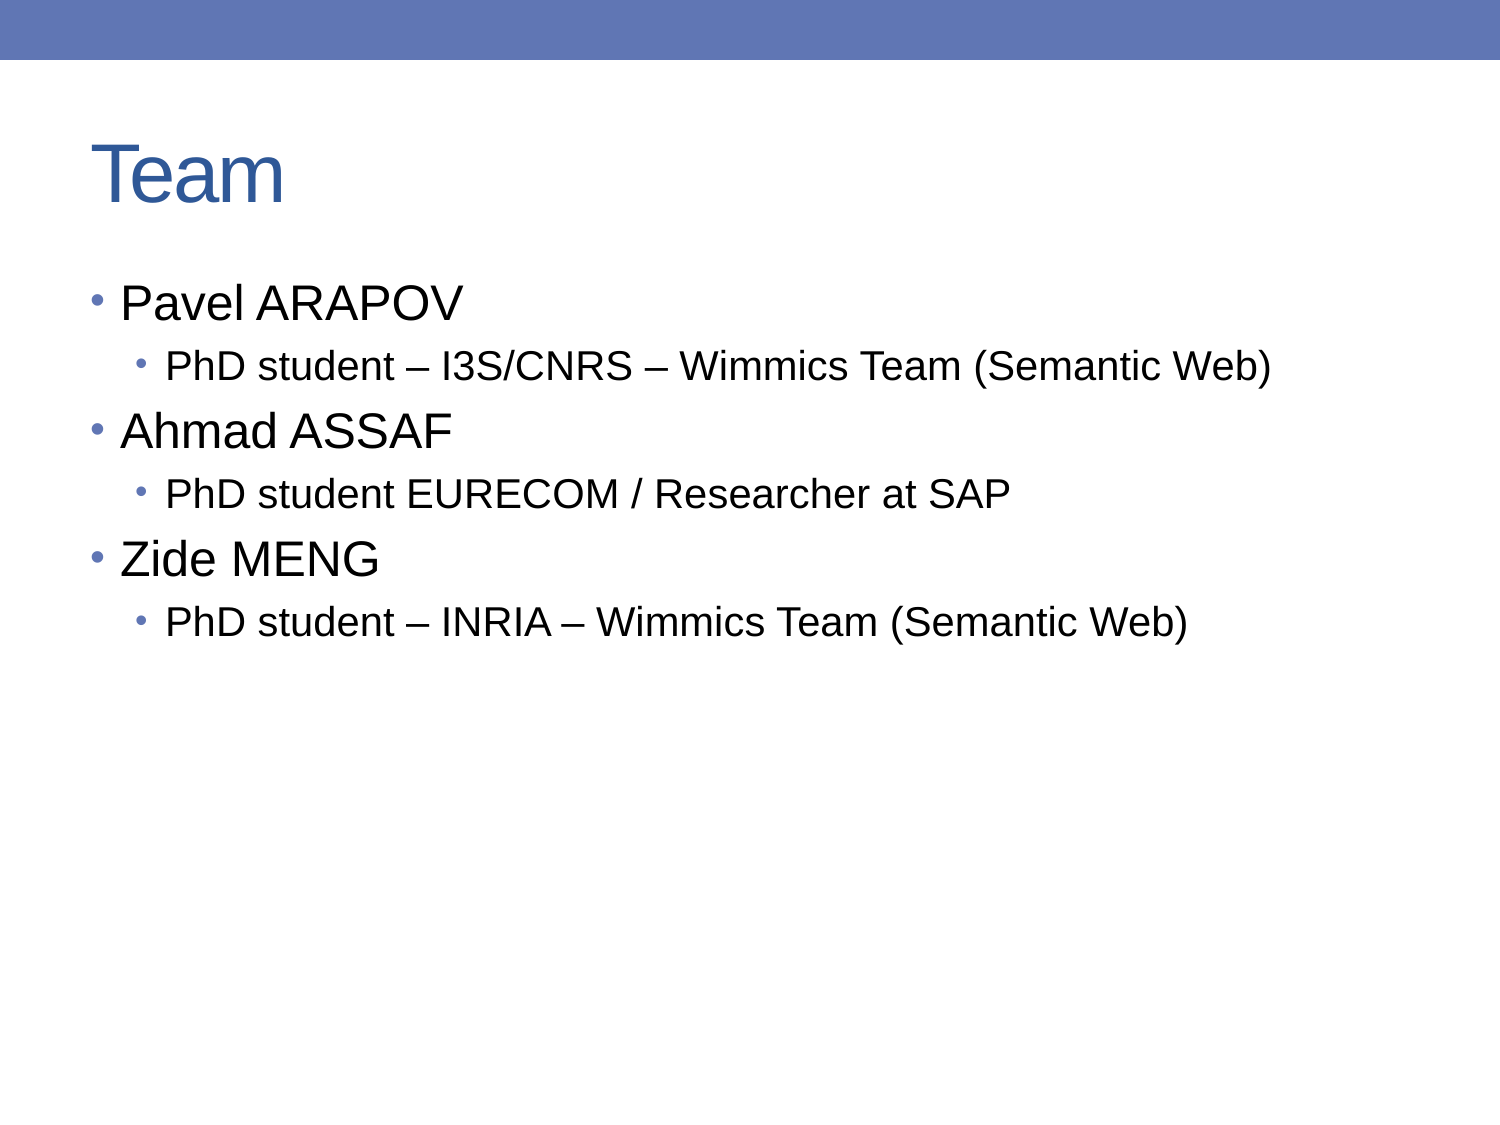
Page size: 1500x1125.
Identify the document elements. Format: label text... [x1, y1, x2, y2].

title Team [75, 87, 1425, 250]
list Pavel ARAPOV PhD student – I3S/CNRS – Wimmics Team (Semantic Web) Ahmad ASSAF PhD student EURECOM / Researcher at SAP Zide MENG PhD student – INRIA – Wimmics Team (Semantic Web) [75, 262, 1425, 1063]
